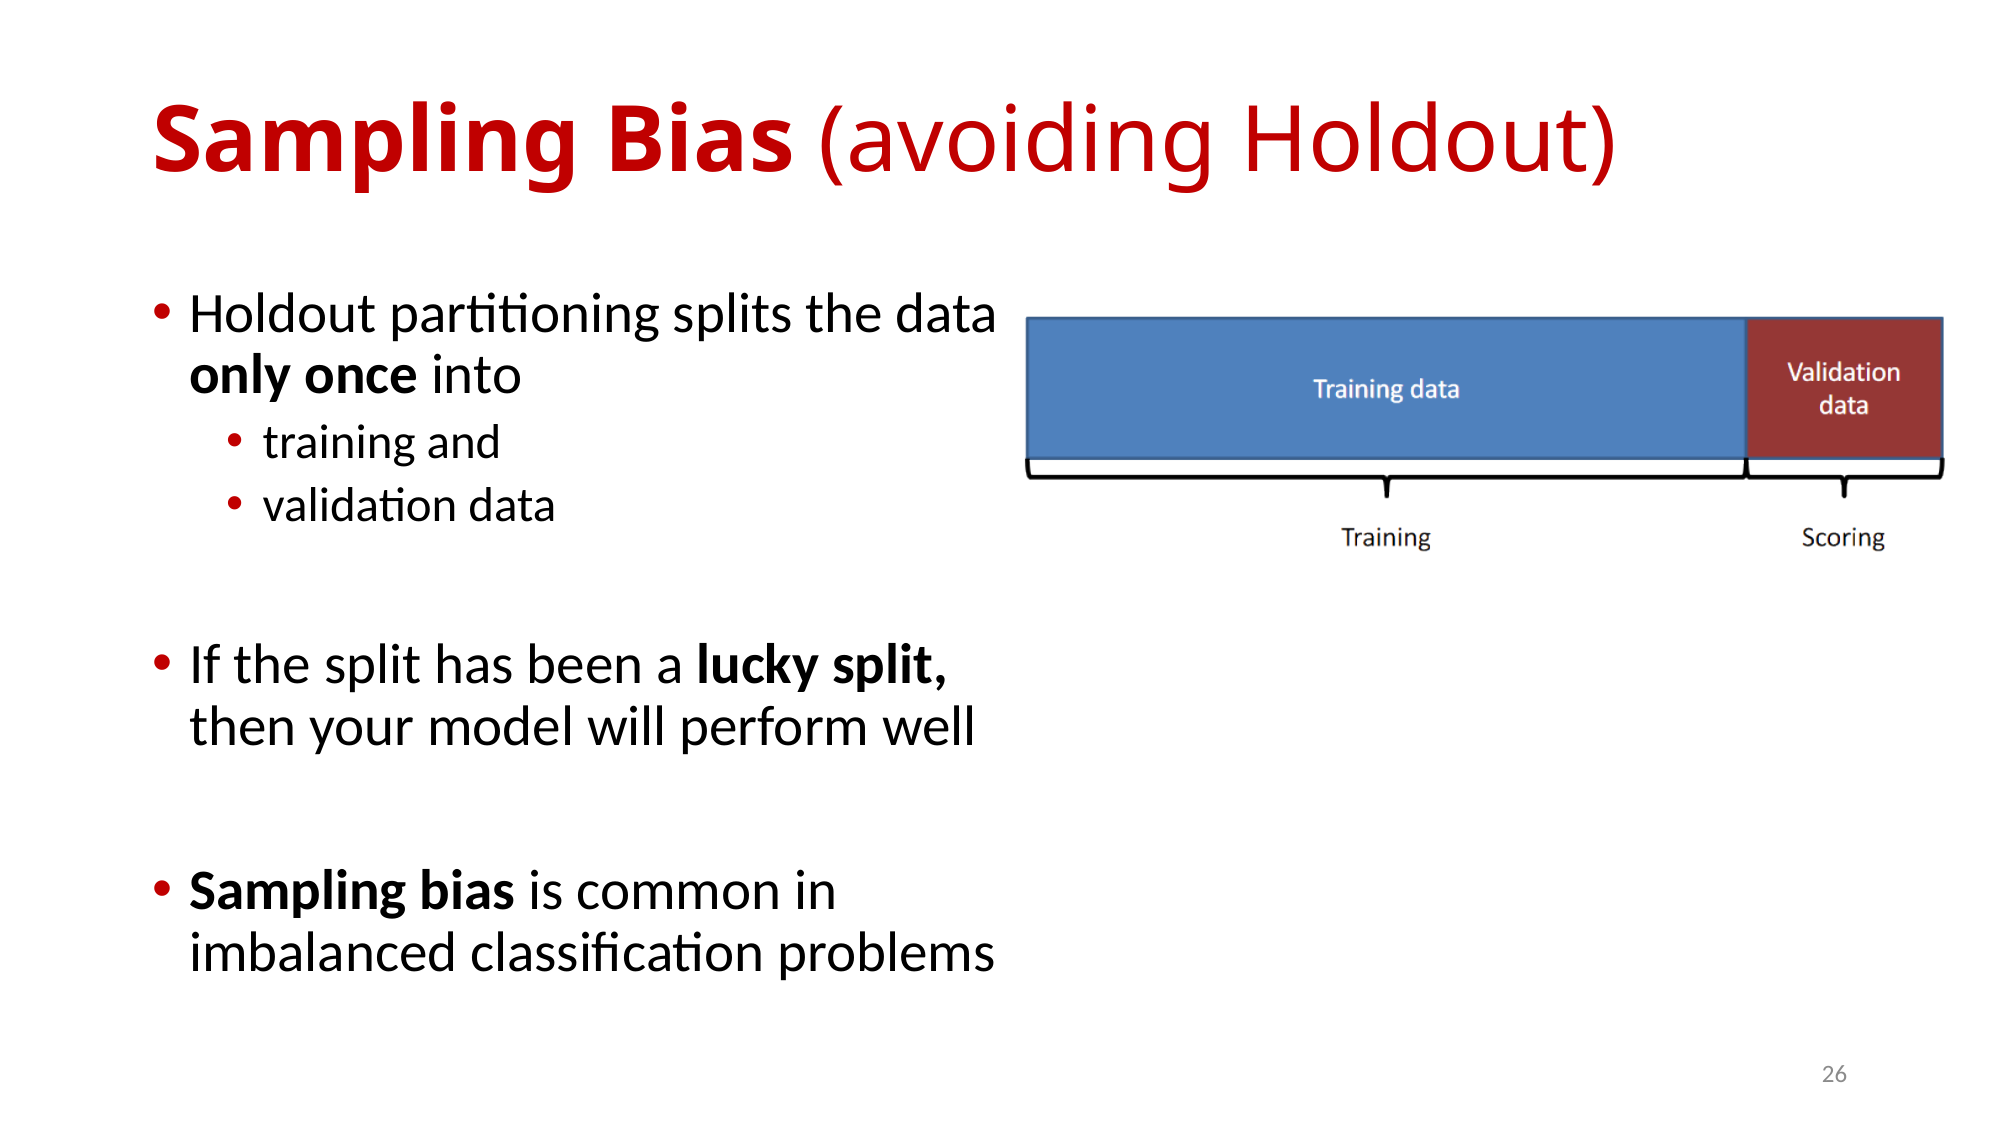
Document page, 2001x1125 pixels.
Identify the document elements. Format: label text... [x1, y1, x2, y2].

slide_number 26 [1412, 1042, 1863, 1103]
title Sampling Bias (avoiding Holdout) [137, 54, 1863, 230]
picture [999, 298, 1960, 563]
list Holdout partitioning splits the data only once into training and validation data If the split has been a lucky split, then your model will perform well Sampling bias is common in imbalanced classification problems [137, 275, 1019, 1056]
